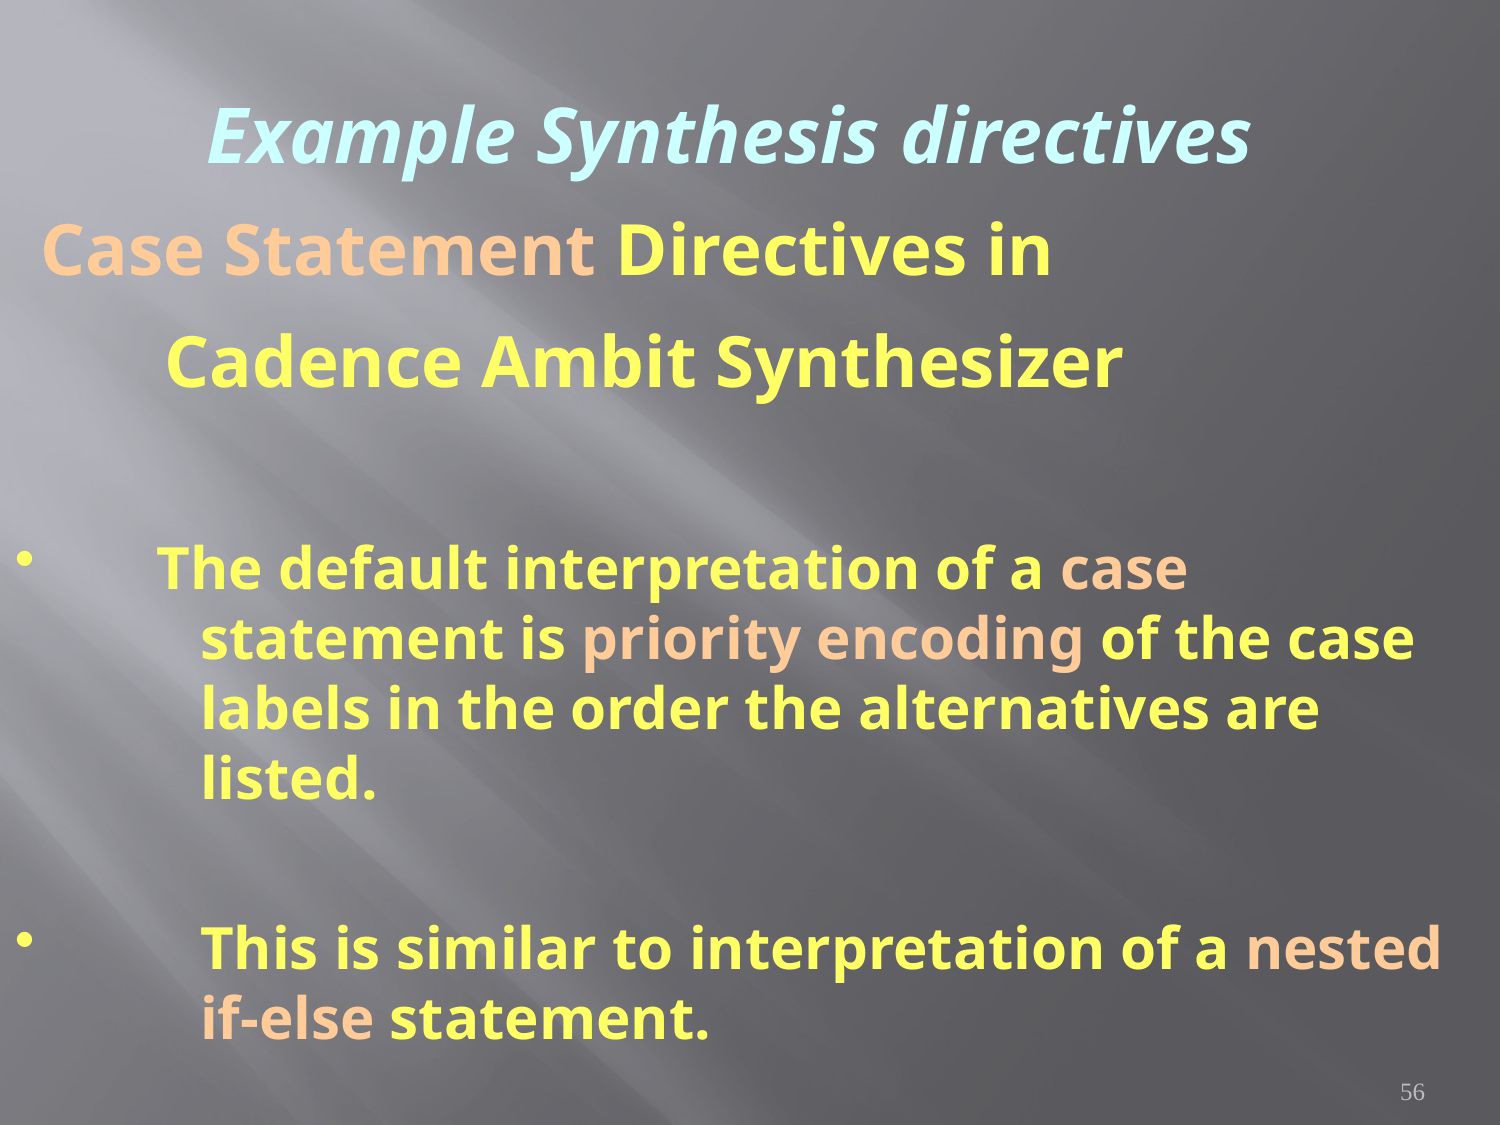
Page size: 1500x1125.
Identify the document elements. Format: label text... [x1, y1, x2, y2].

title Example Synthesis directives [75, 63, 1425, 202]
text_box Case Statement Directives in Cadence Ambit Synthesizer The default interpretation of a case statement is priority encoding of the case labels in the order the alternatives are listed. This is similar to interpretation of a nested if-else statement. [0, 206, 1500, 1125]
